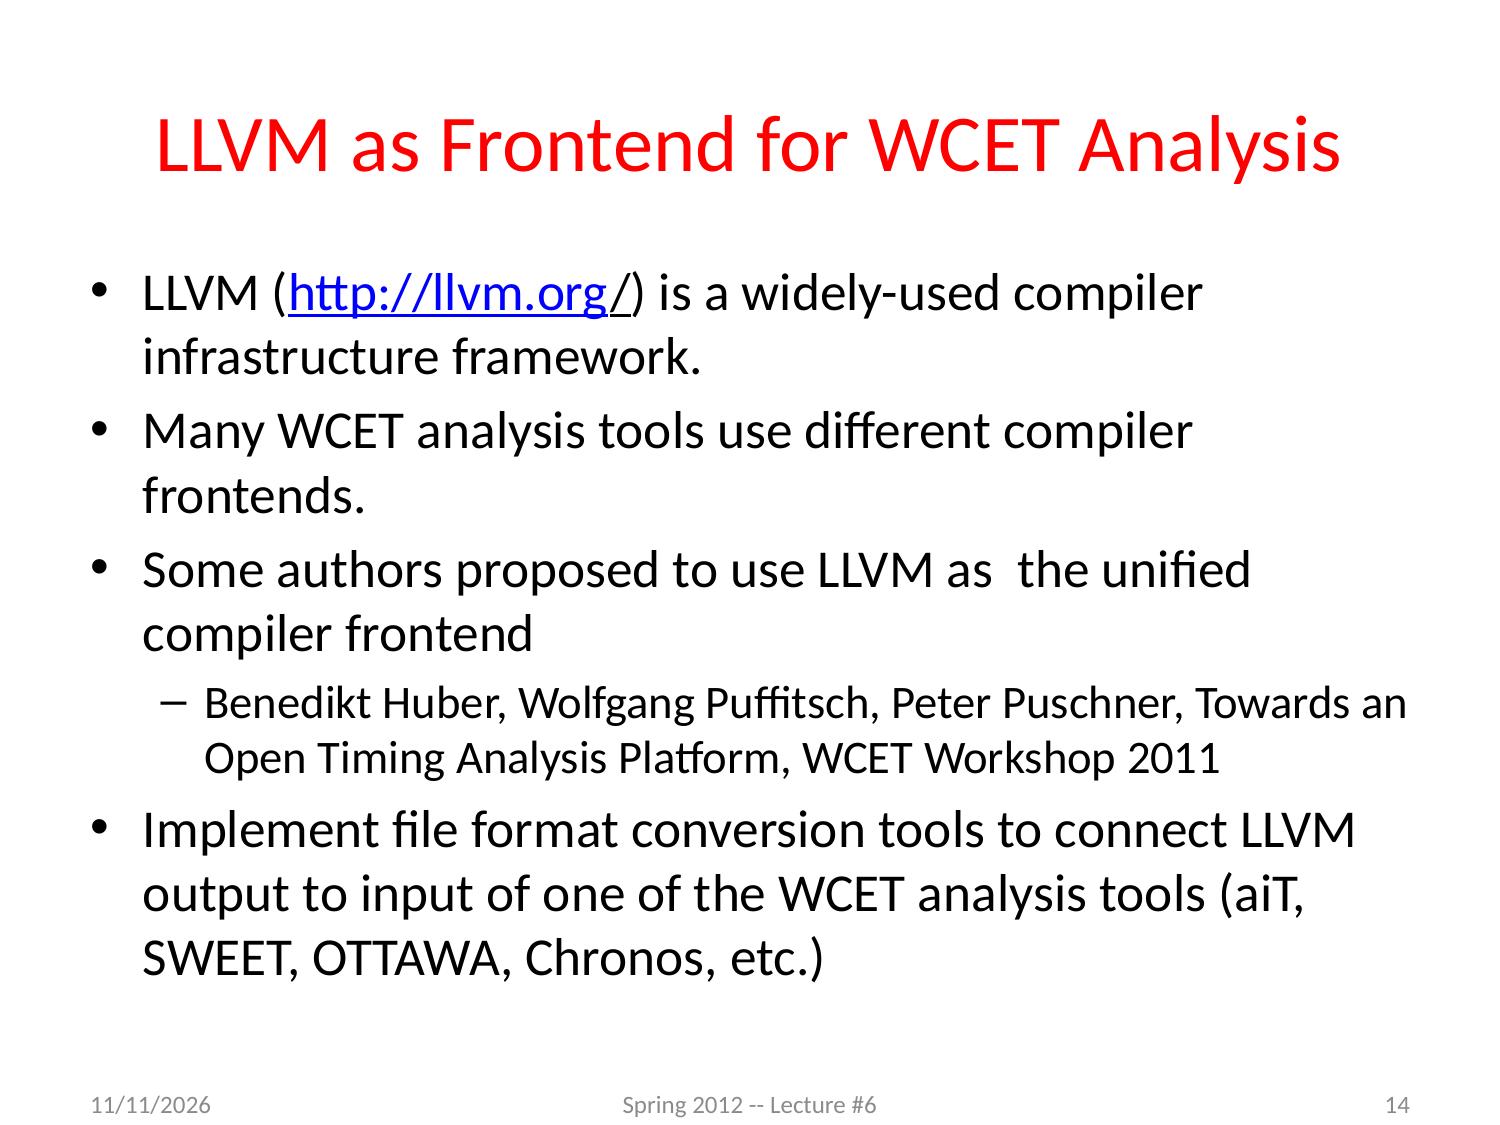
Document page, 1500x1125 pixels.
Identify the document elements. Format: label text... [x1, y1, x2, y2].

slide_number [75, 1073, 425, 1125]
title LLVM as Frontend for WCET Analysis [75, 45, 1425, 233]
footer Spring 2012 -- Lecture #6 [512, 1073, 988, 1125]
list LLVM (http://llvm.org/) is a widely-used compiler infrastructure framework. Many WCET analysis tools use different compiler frontends. Some authors proposed to use LLVM as the unified compiler frontend Benedikt Huber, Wolfgang Puffitsch, Peter Puschner, Towards an Open Timing Analysis Platform, WCET Workshop 2011 Implement file format conversion tools to connect LLVM output to input of one of the WCET analysis tools (aiT, SWEET, OTTAWA, Chronos, etc.) [75, 249, 1439, 1067]
slide_number 14 [1074, 1073, 1425, 1125]
